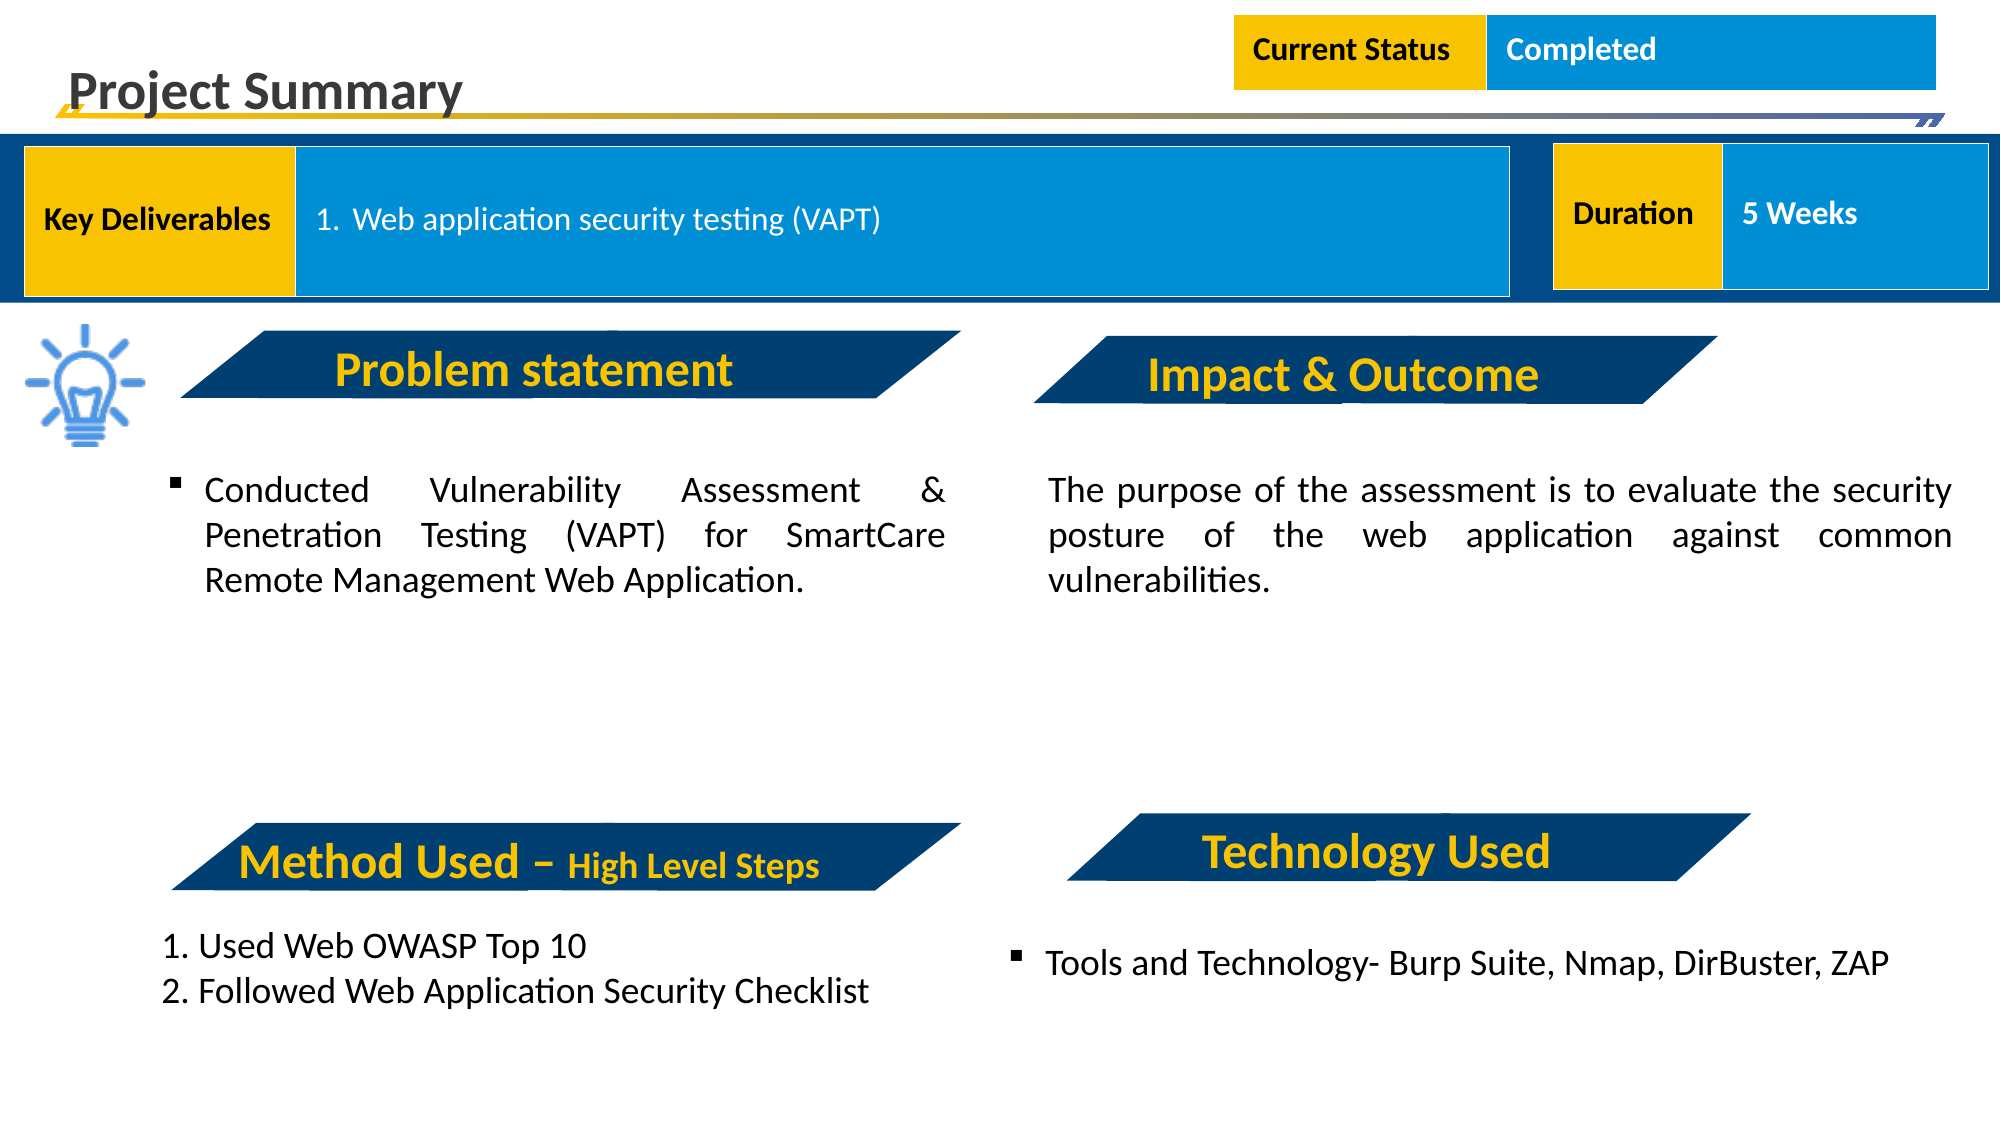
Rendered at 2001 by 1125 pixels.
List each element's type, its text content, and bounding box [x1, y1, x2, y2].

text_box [171, 821, 962, 897]
title Project Summary [48, 42, 897, 132]
table_header Web application security testing (VAPT) [296, 147, 1509, 296]
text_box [180, 328, 962, 405]
text_box [0, 133, 2000, 304]
text_box Tools and Technology- Burp Suite, Nmap, DirBuster, ZAP [993, 930, 1994, 991]
text_box Conducted Vulnerability Assessment & Penetration Testing (VAPT) for SmartCare Remote Management Web Application. [147, 454, 967, 610]
table_header Duration [1554, 144, 1722, 289]
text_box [1066, 811, 1752, 888]
table_header 5 Weeks [1723, 144, 1988, 289]
table_header Current Status [1234, 15, 1486, 90]
text_box 1. Used Web OWASP Top 10 2. Followed Web Application Security Checklist [141, 910, 962, 1081]
picture [24, 324, 148, 447]
text_box The purpose of the assessment is to evaluate the security posture of the web application against common vulnerabilities. [1033, 457, 1969, 608]
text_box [1033, 334, 1719, 410]
table_header Completed [1487, 15, 1936, 90]
table_header Key Deliverables [25, 147, 295, 296]
